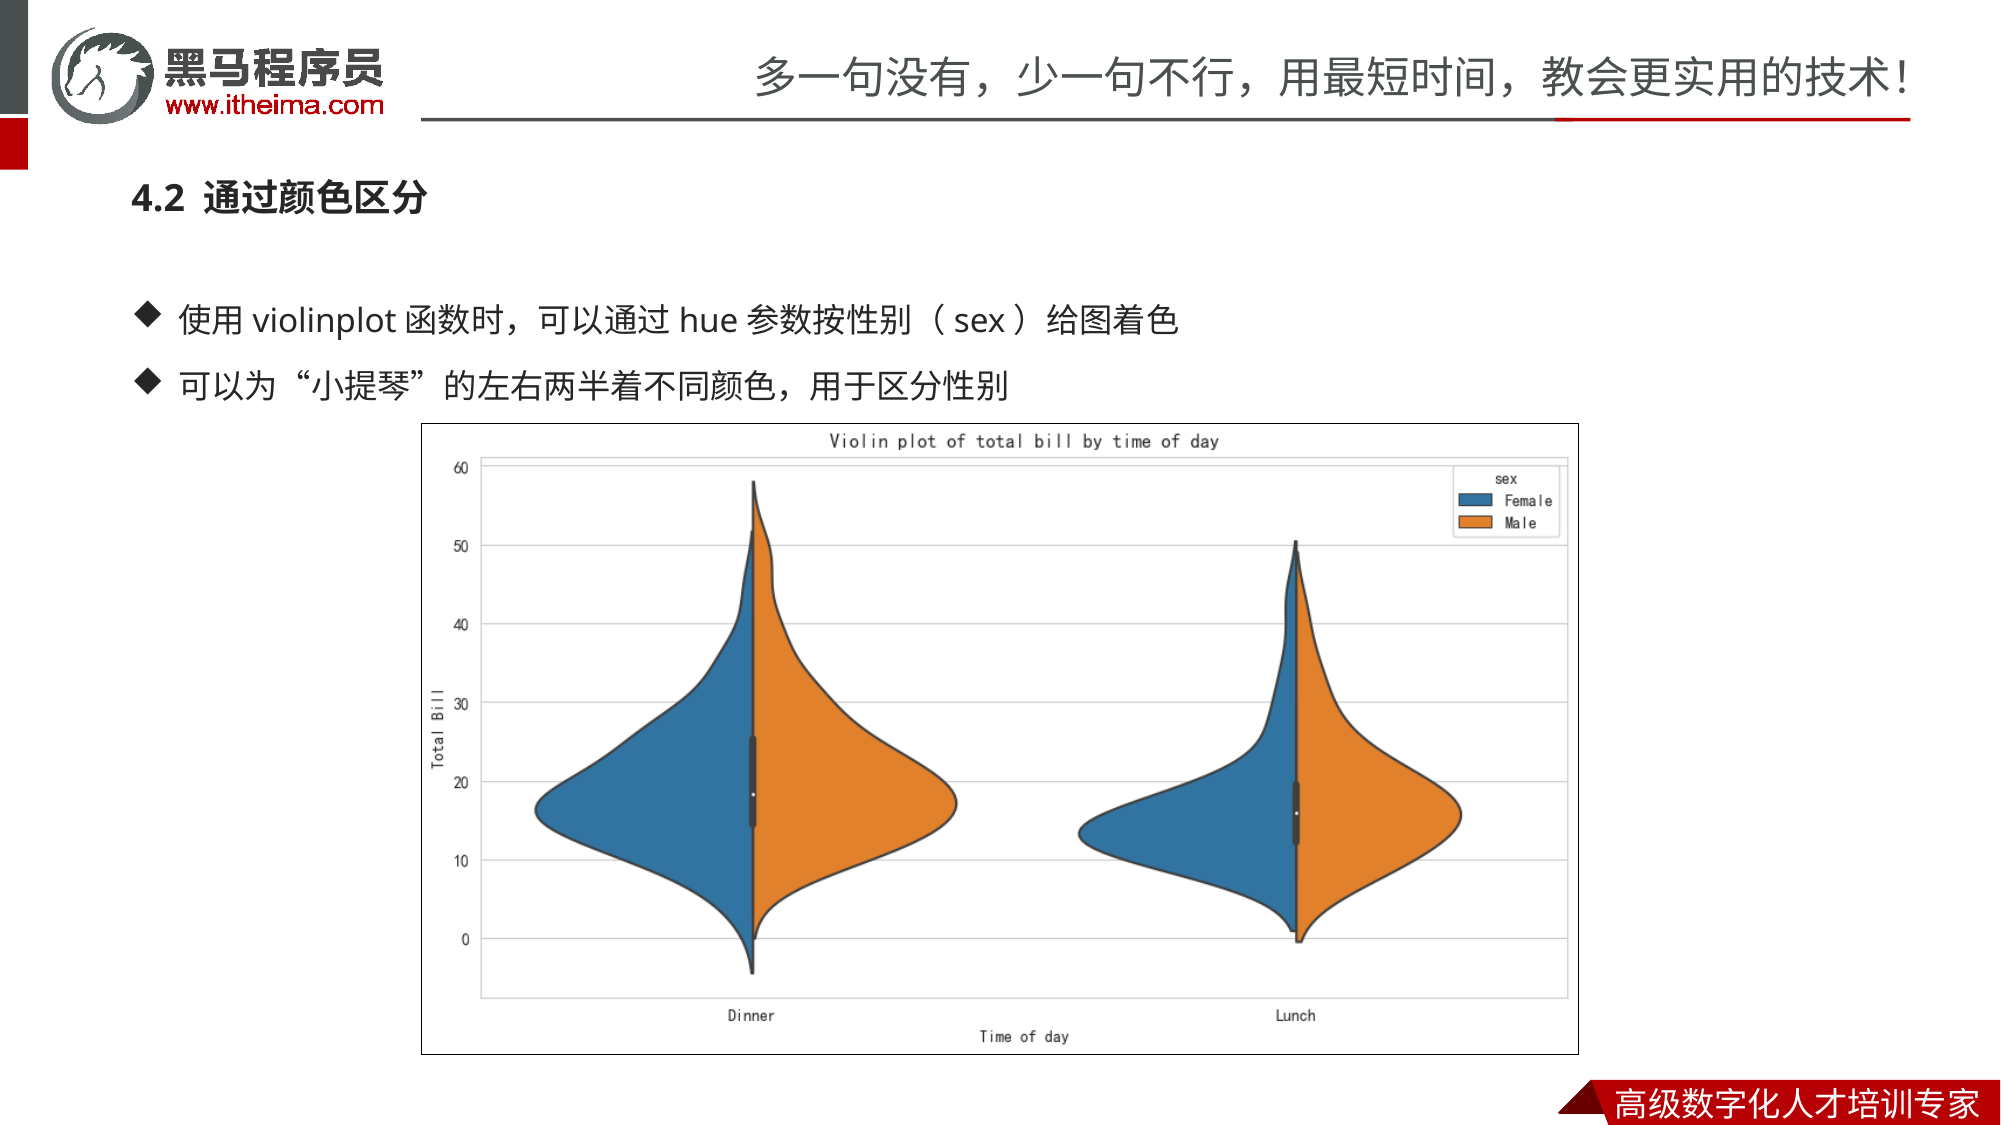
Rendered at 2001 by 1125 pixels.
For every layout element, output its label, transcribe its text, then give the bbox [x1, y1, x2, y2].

picture [50, 26, 384, 125]
list 使用violinplot函数时，可以通过hue参数按性别（sex）给图着色 可以为“小提琴”的左右两半着不同颜色，用于区分性别 [116, 271, 1872, 964]
picture [421, 422, 1579, 1055]
list 4.2 通过颜色区分 [116, 154, 1872, 239]
